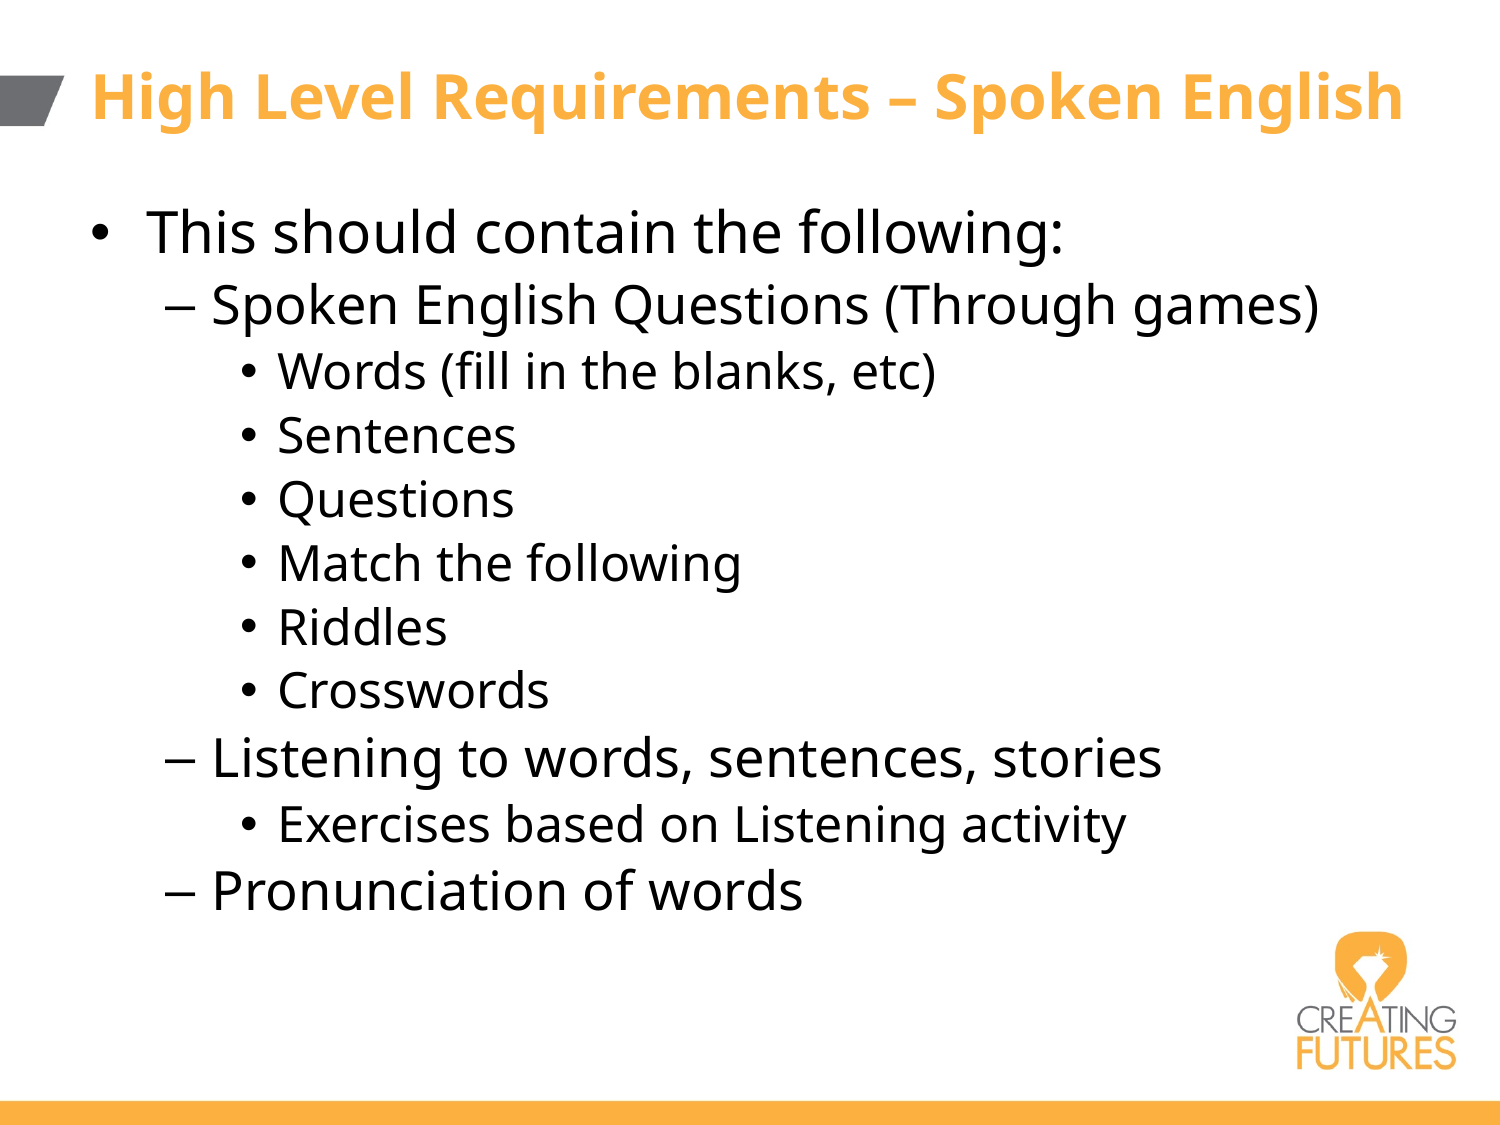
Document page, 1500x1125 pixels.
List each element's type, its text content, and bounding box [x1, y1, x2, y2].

title High Level Requirements – Spoken English [75, 42, 1425, 147]
picture [0, 0, 1500, 1125]
list This should contain the following: Spoken English Questions (Through games) Words (fill in the blanks, etc) Sentences Questions Match the following Riddles Crosswords Listening to words, sentences, stories Exercises based on Listening activity Pronunciation of words [75, 196, 1425, 1005]
